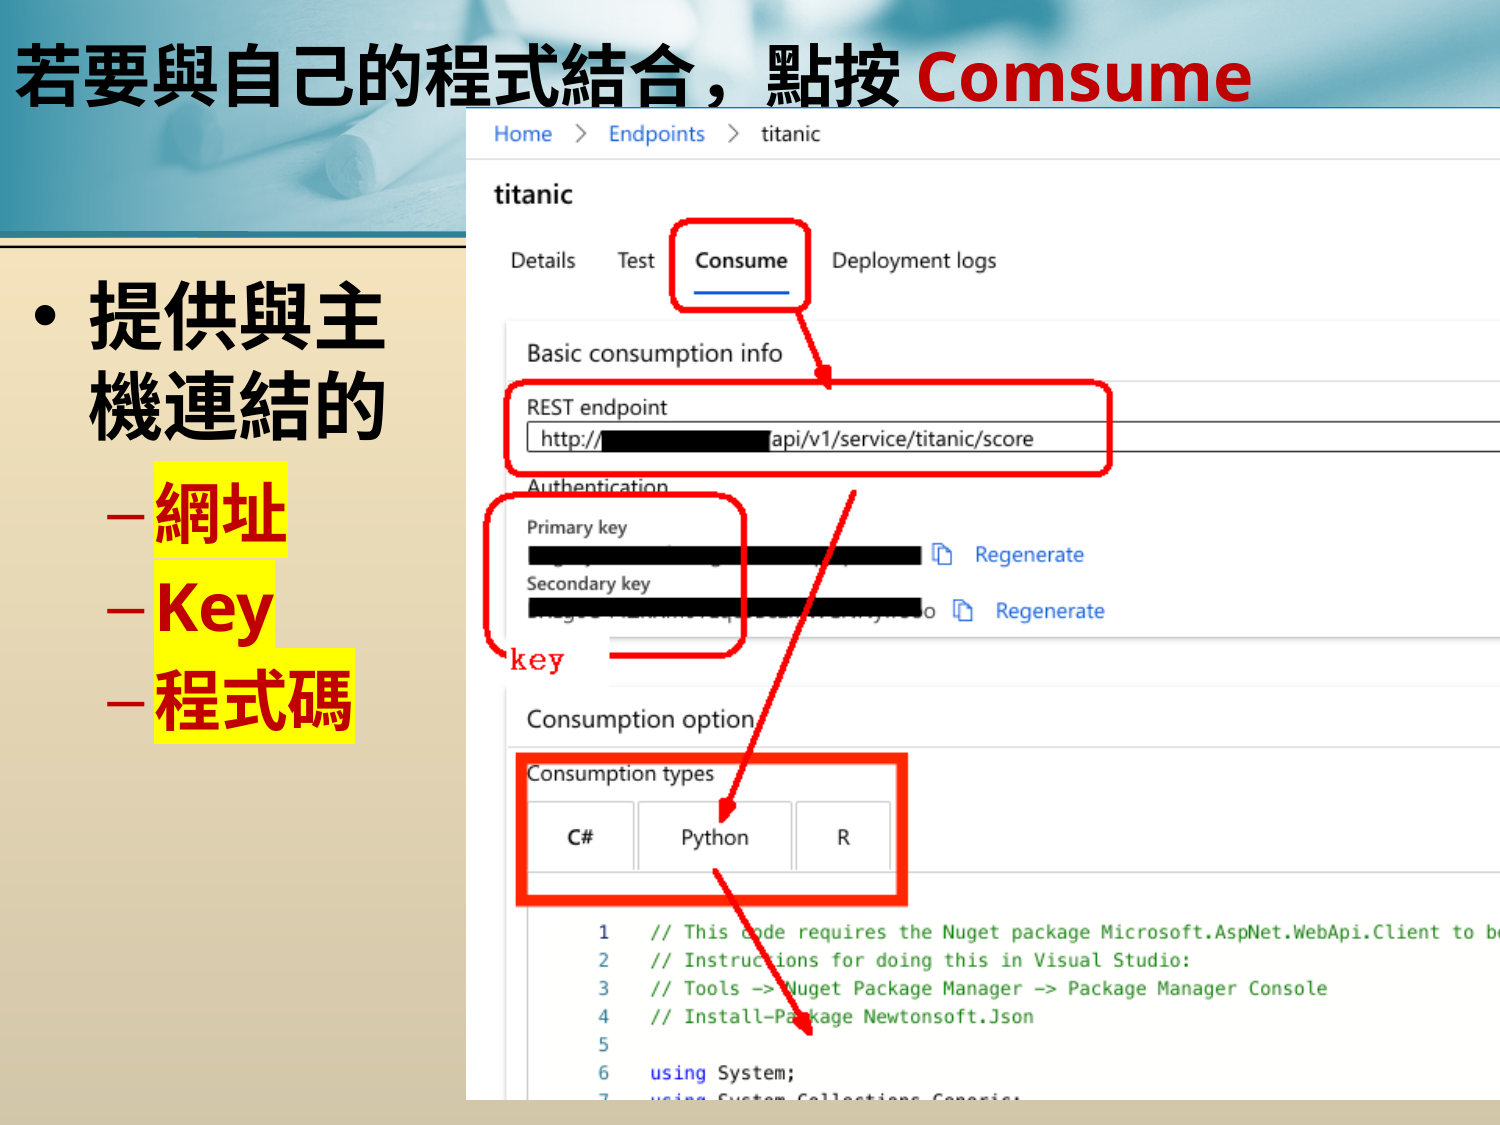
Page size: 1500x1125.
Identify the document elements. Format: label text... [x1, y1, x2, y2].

picture [466, 107, 1500, 1100]
title 若要與自己的程式結合，點按Comsume [0, 24, 1500, 124]
list 提供與主機連結的 網址 Key 程式碼 [17, 262, 461, 1071]
